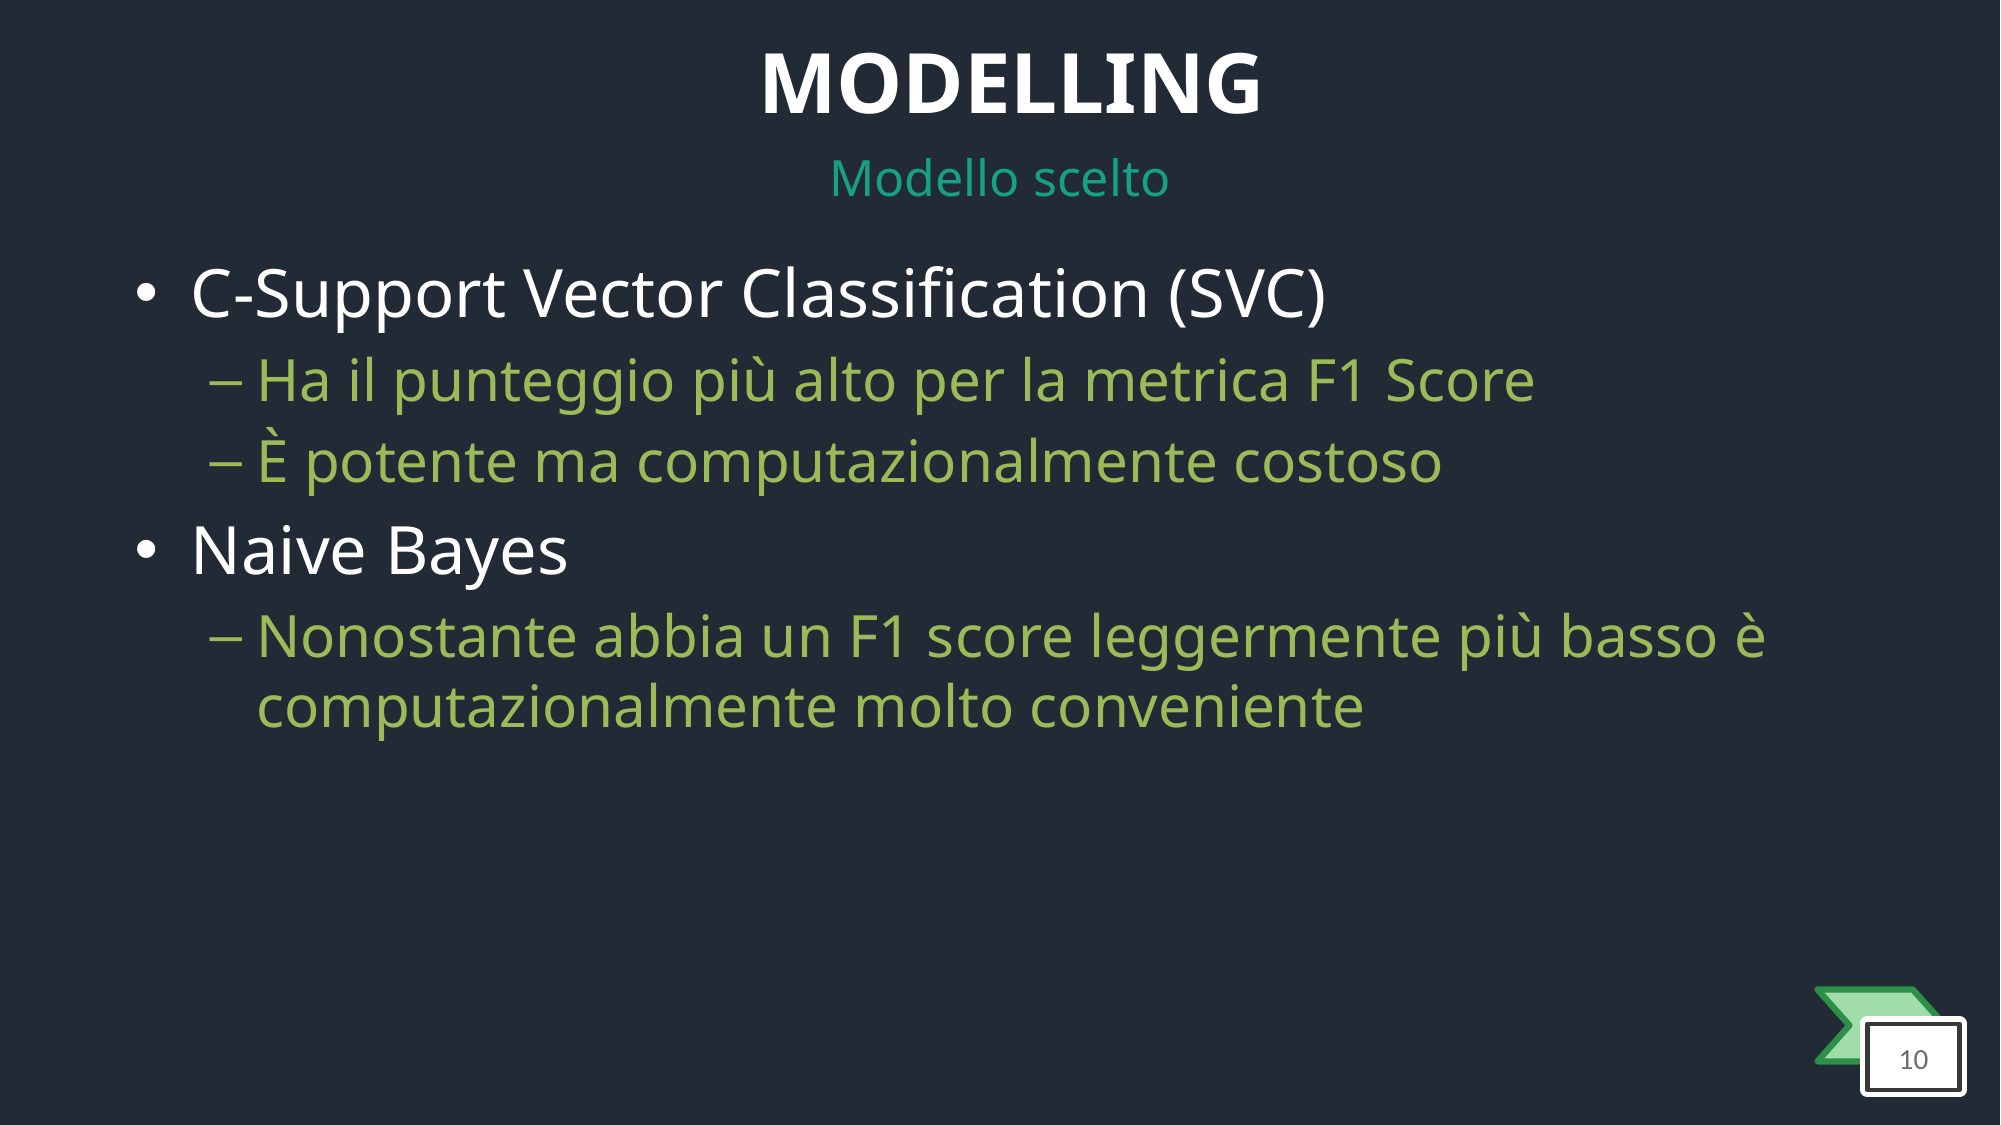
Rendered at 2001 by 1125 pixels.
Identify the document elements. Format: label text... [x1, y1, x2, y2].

subtitle Modello scelto [102, 138, 1898, 215]
list C-Support Vector Classification (SVC) Ha il punteggio più alto per la metrica F1 Score È potente ma computazionalmente costoso Naive Bayes Nonostante abbia un F1 score leggermente più basso è computazionalmente molto conveniente [119, 243, 1898, 1014]
title Modelling [102, 22, 1922, 139]
